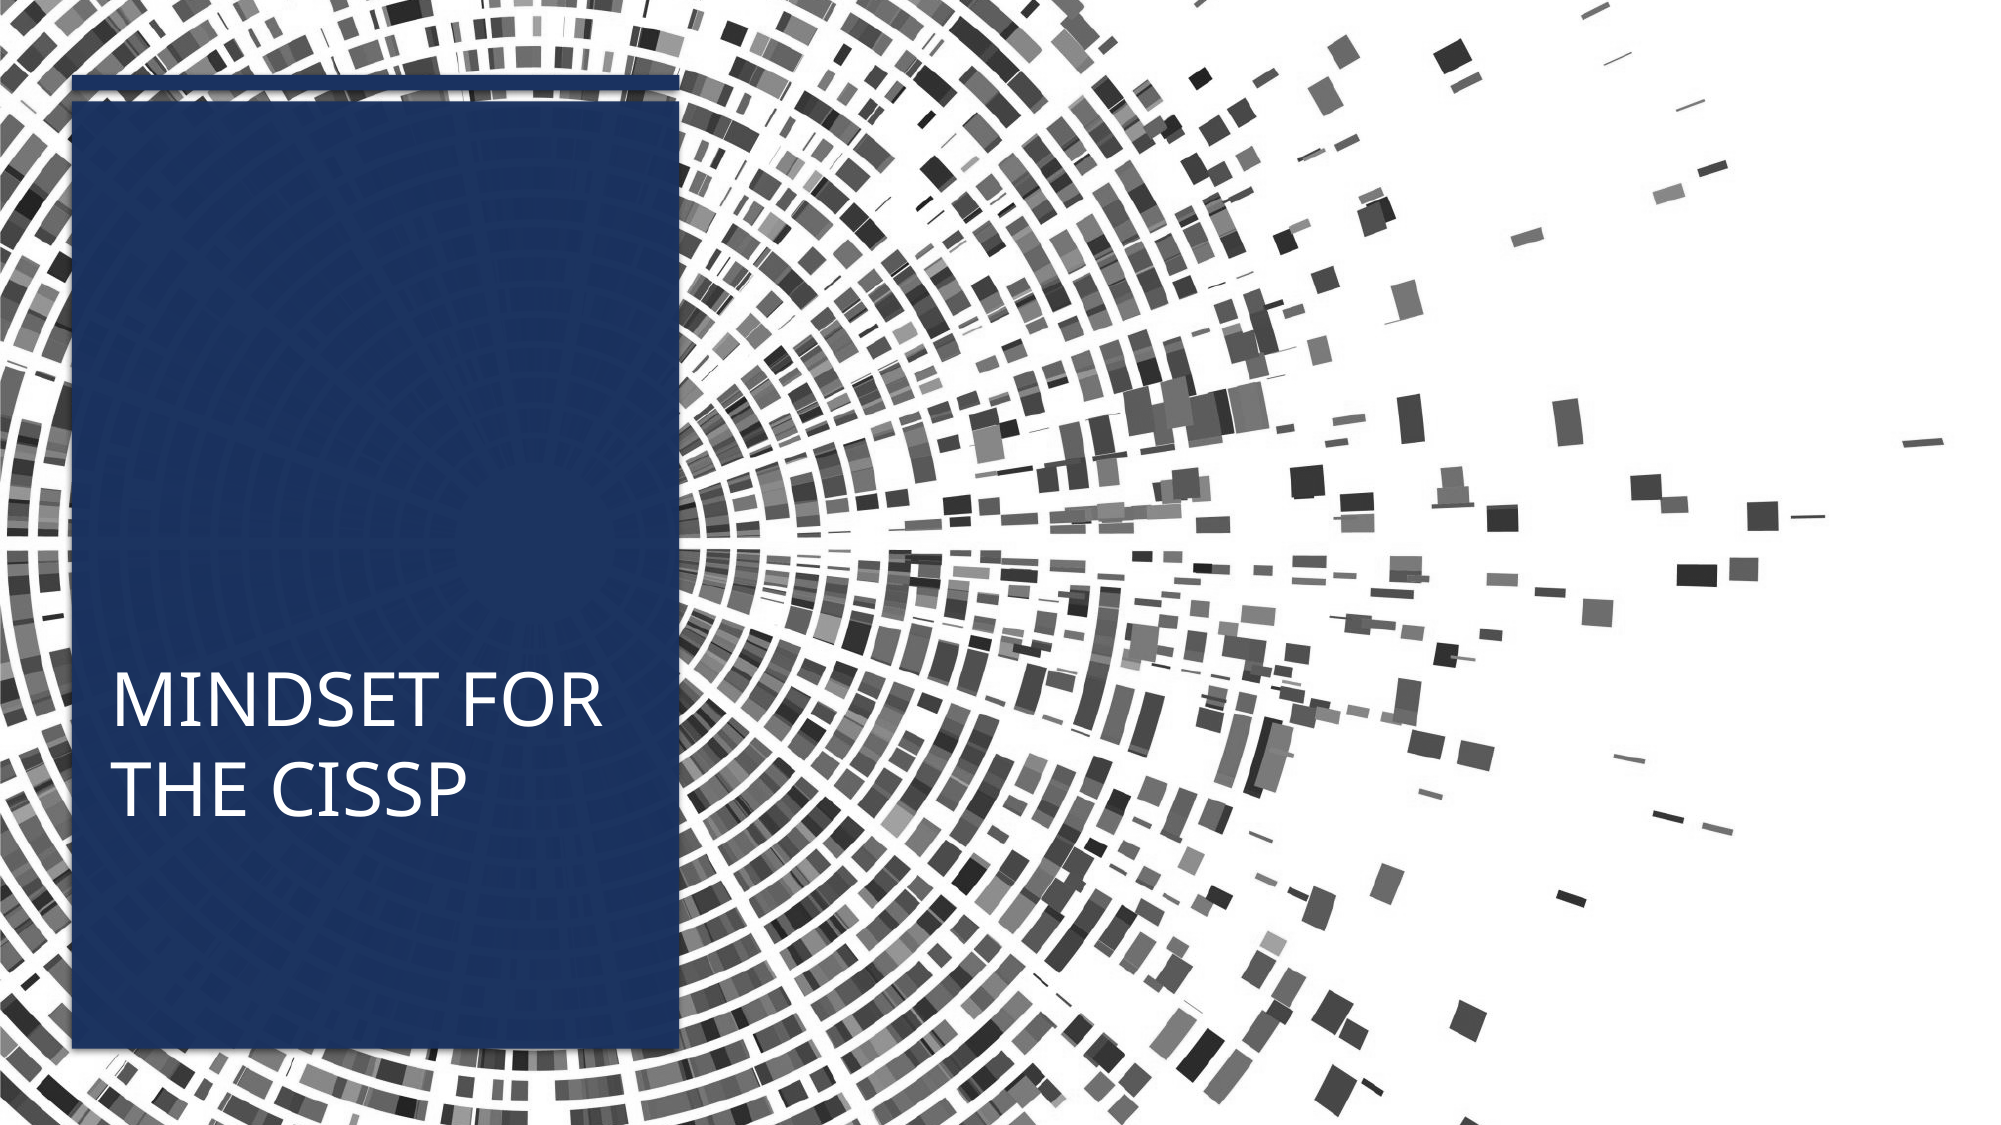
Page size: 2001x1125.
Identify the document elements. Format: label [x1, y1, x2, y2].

picture [0, 0, 2000, 1125]
text_box [71, 74, 680, 1049]
